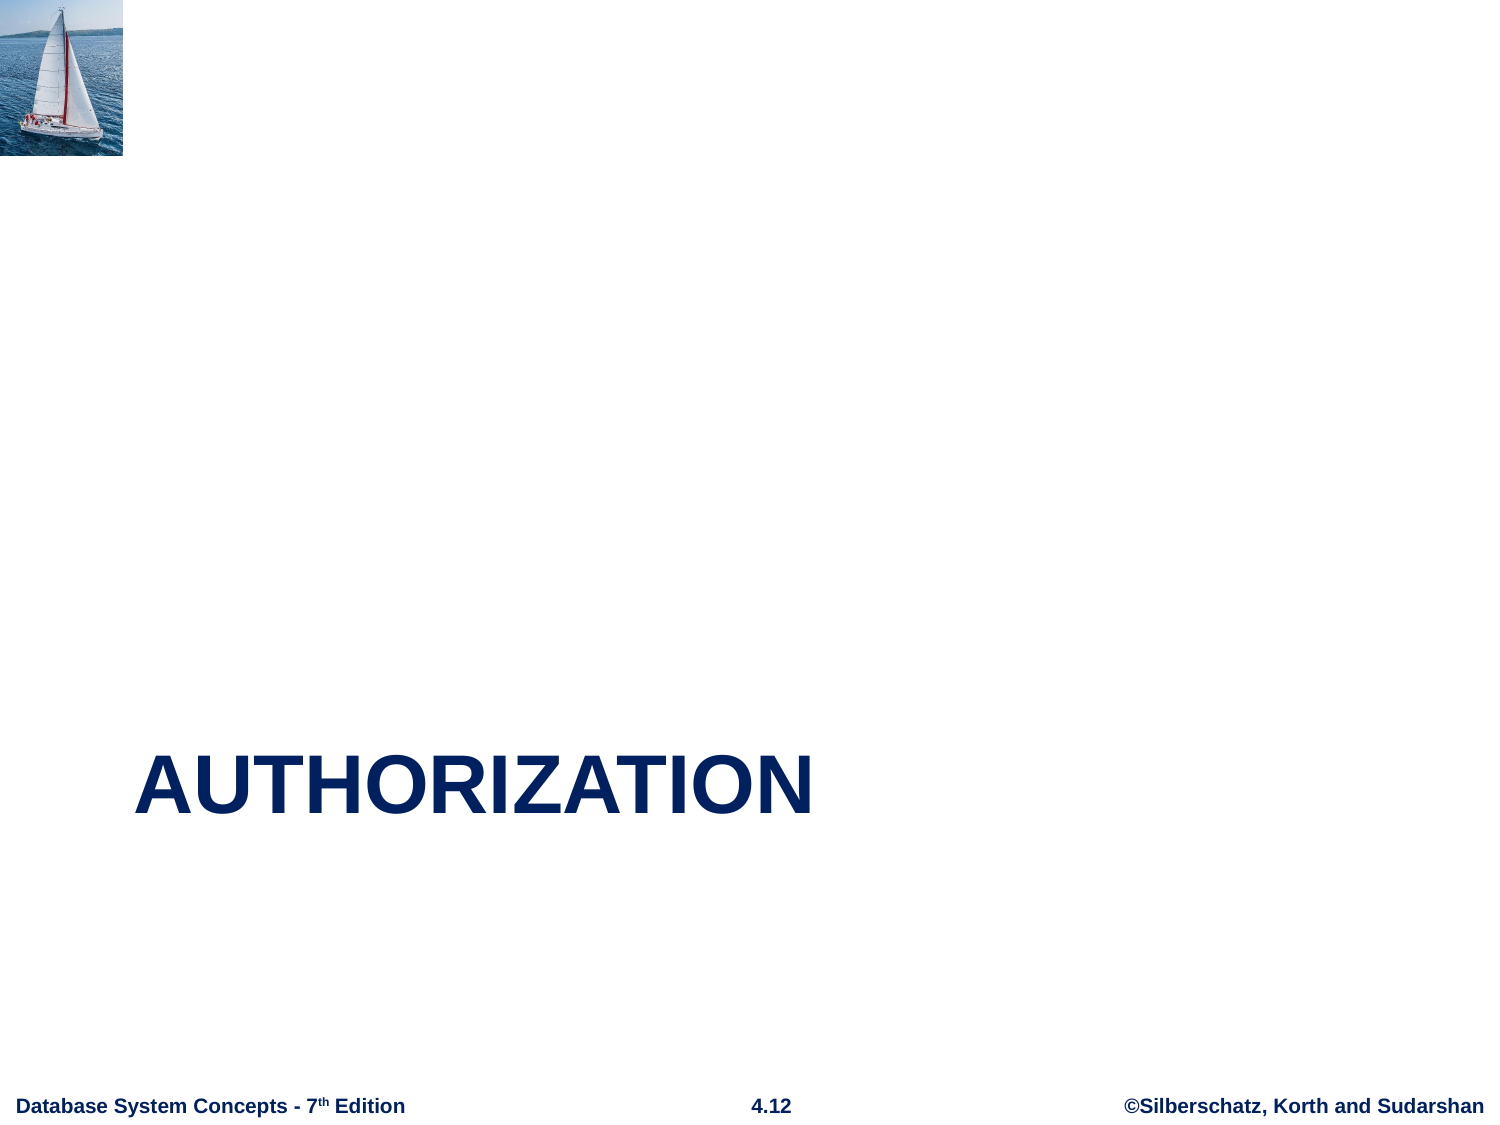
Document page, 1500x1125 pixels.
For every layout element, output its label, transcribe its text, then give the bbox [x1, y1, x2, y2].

picture [0, 0, 123, 156]
title Authorization [118, 722, 1394, 947]
